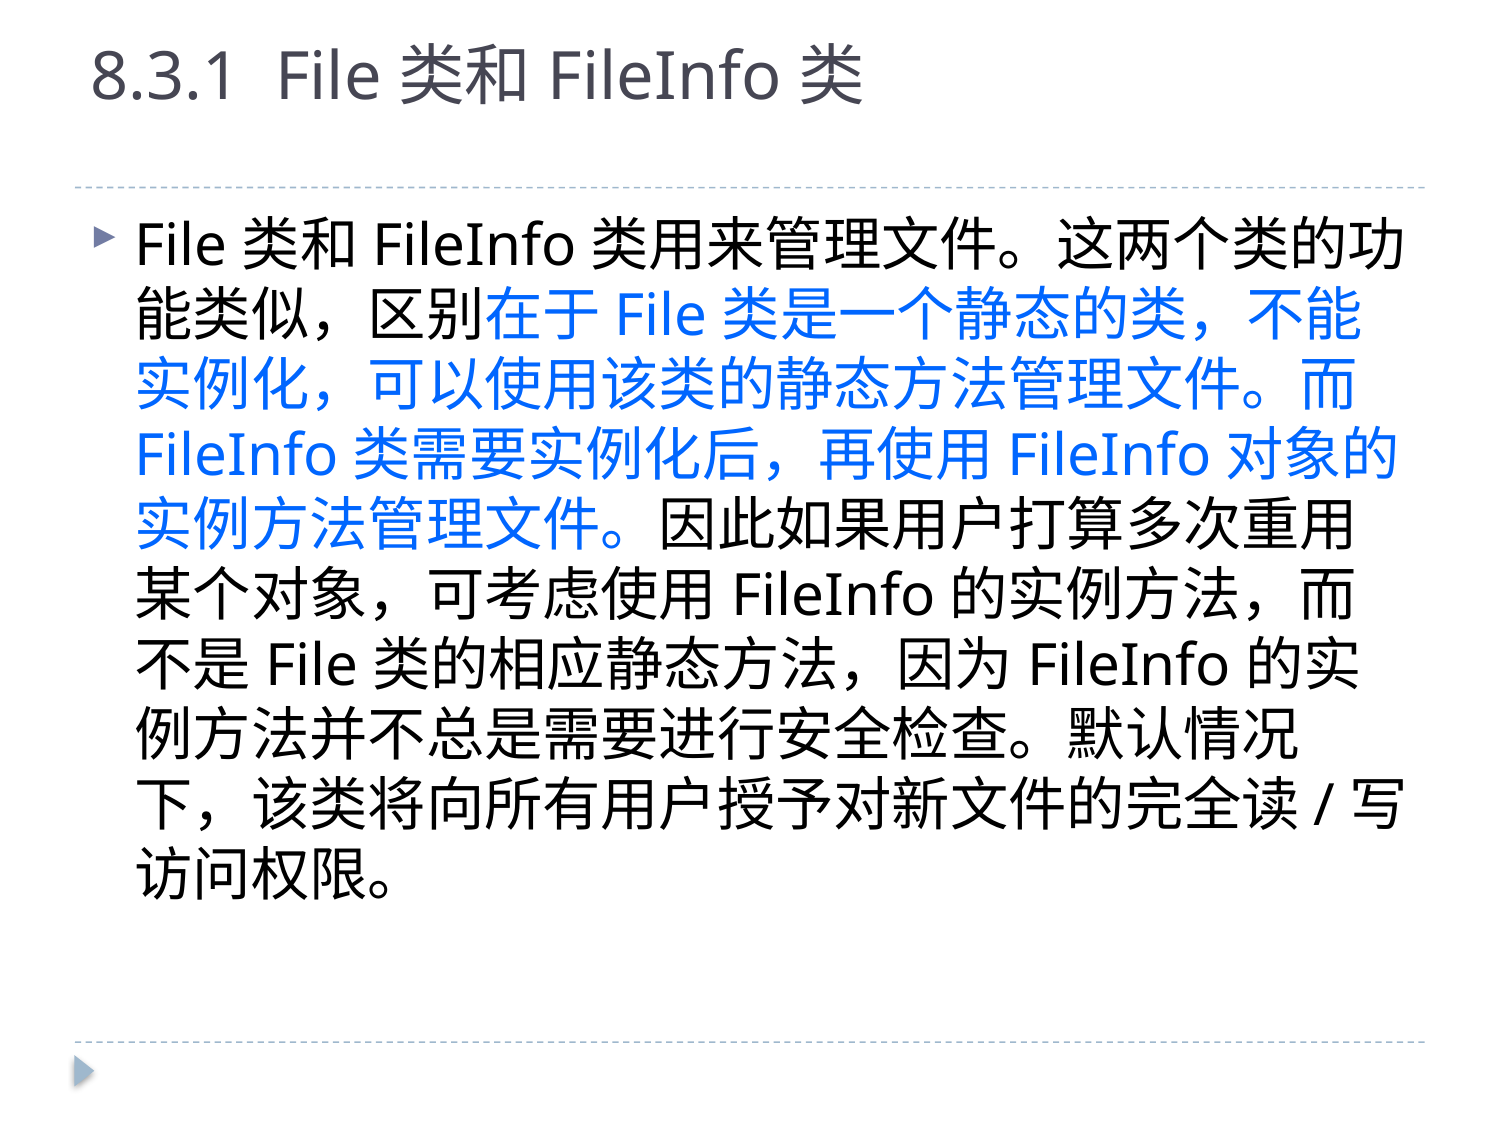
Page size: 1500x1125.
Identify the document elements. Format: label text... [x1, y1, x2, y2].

title 8.3.1 File类和FileInfo类 [75, 24, 1425, 188]
list File类和FileInfo类用来管理文件。这两个类的功能类似，区别在于File类是一个静态的类，不能实例化，可以使用该类的静态方法管理文件。而FileInfo类需要实例化后，再使用FileInfo对象的实例方法管理文件。因此如果用户打算多次重用某个对象，可考虑使用FileInfo的实例方法，而不是File类的相应静态方法，因为FileInfo的实例方法并不总是需要进行安全检查。默认情况下，该类将向所有用户授予对新文件的完全读/写访问权限。 [75, 200, 1425, 1010]
